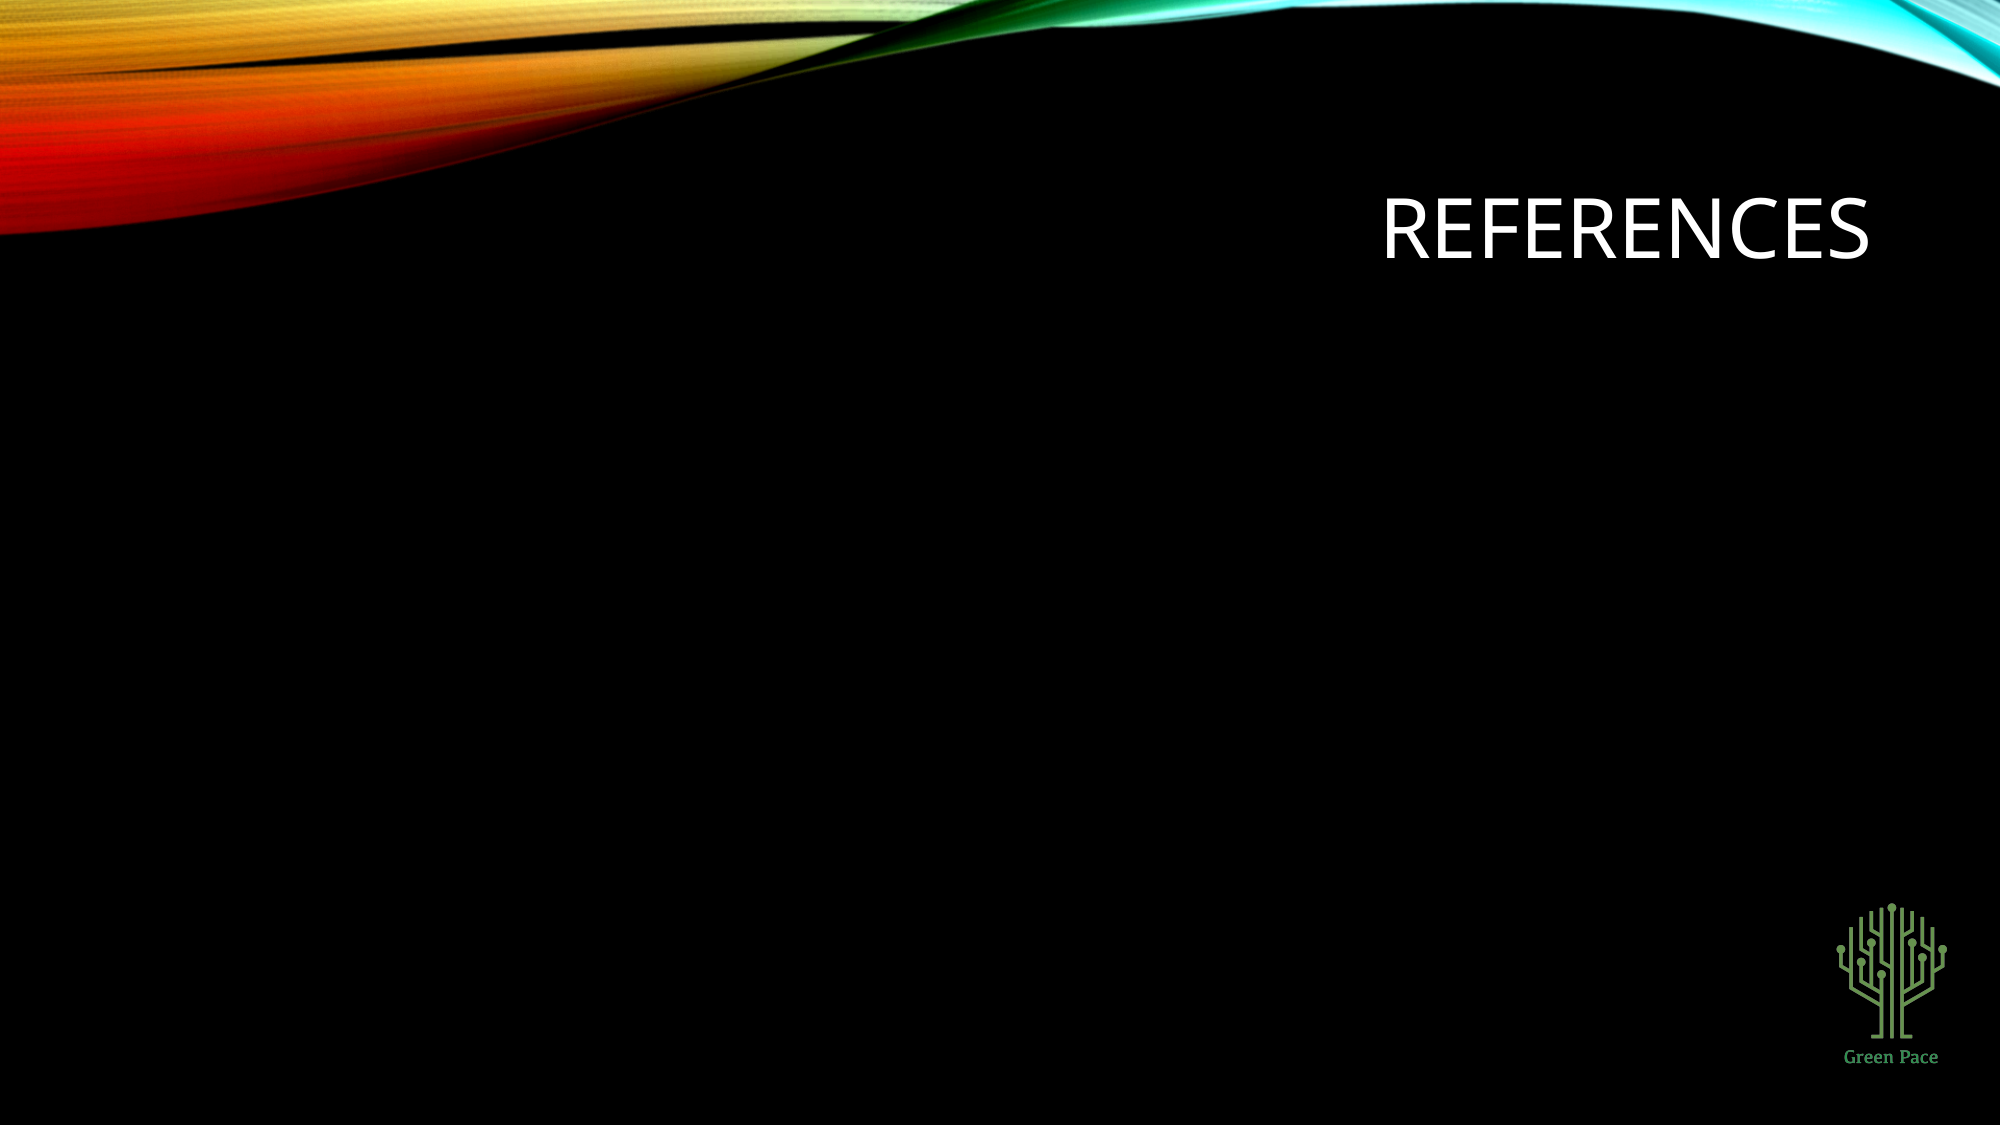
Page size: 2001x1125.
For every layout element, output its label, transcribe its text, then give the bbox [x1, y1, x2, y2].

picture [1817, 892, 1964, 1082]
title REFERENCES [474, 125, 1888, 338]
picture [0, 0, 2000, 237]
